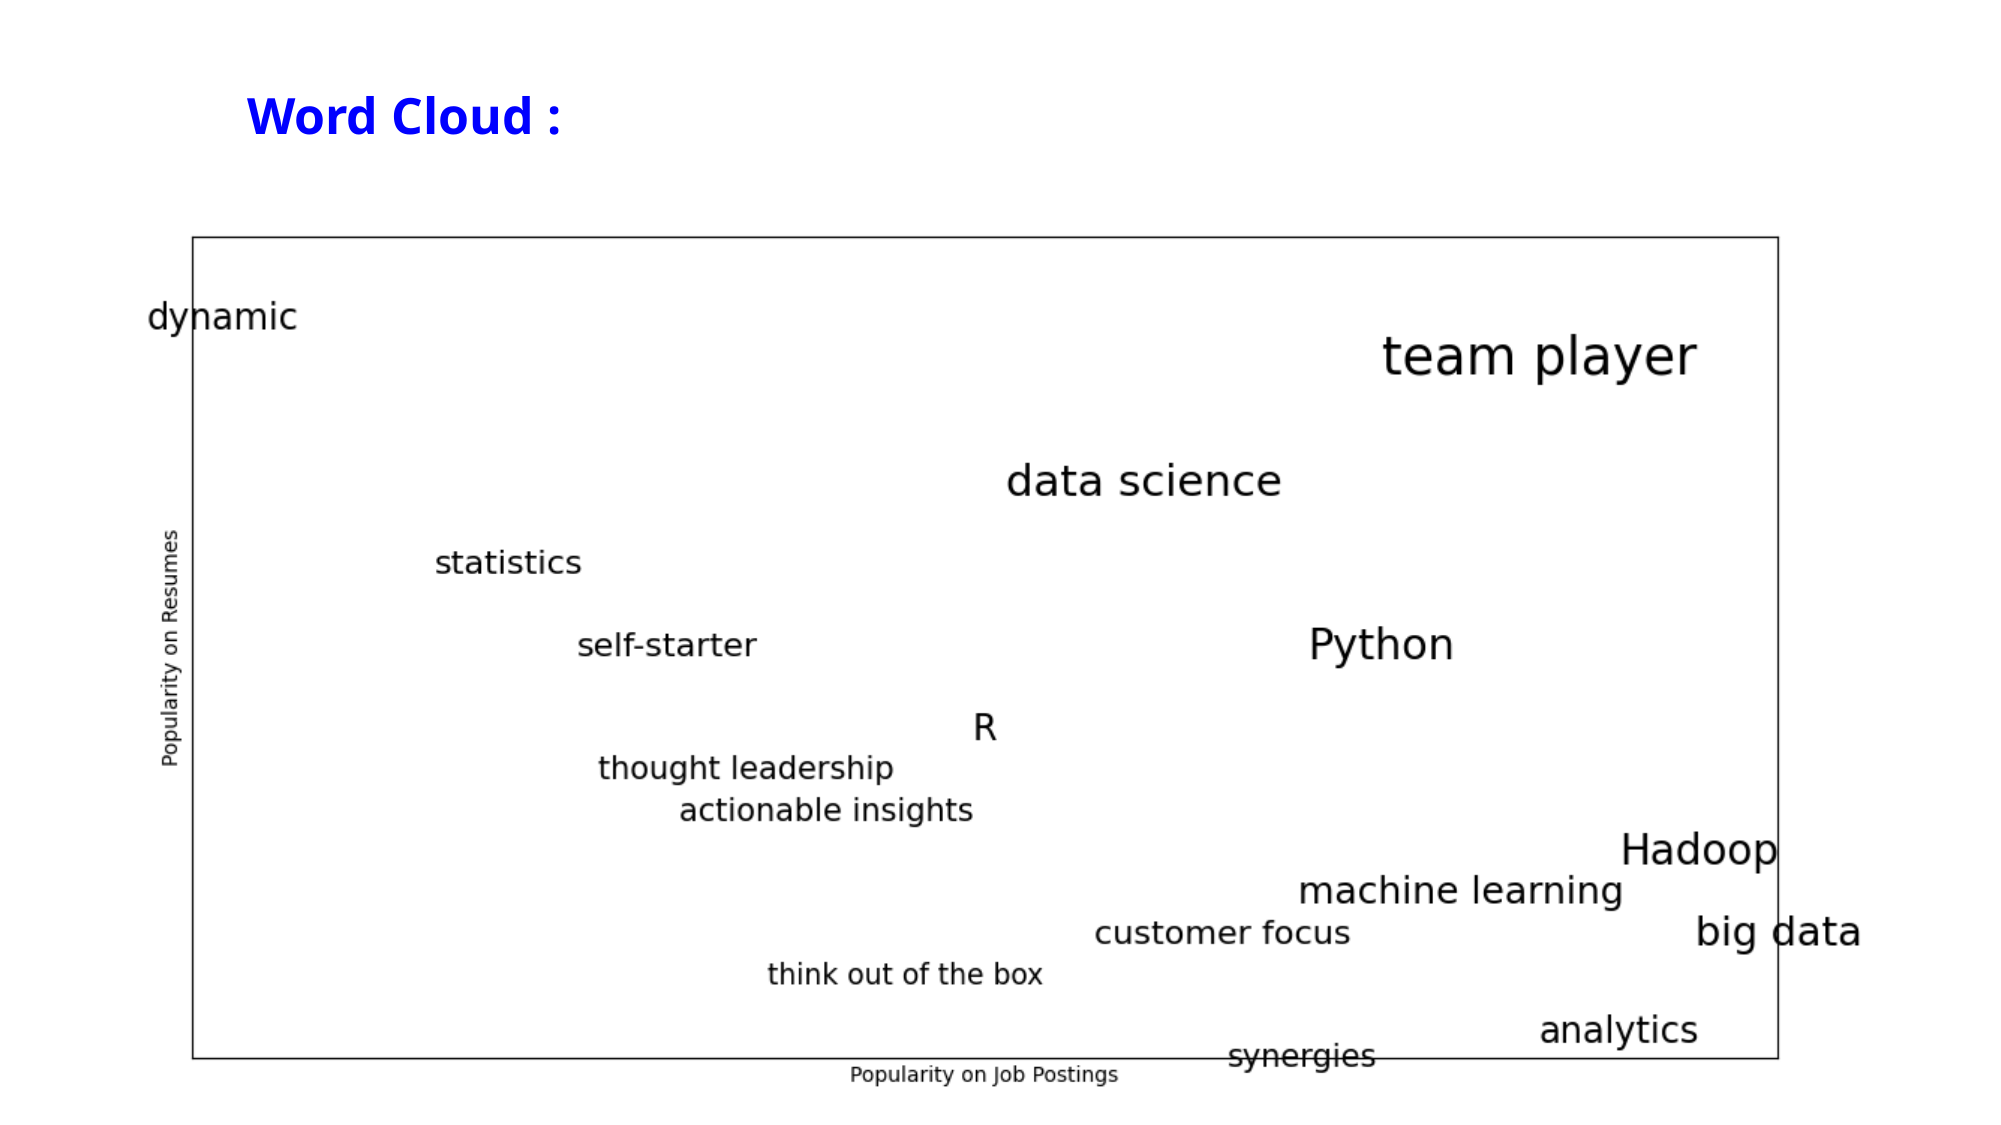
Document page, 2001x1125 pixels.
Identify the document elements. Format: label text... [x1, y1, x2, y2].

text_box Word Cloud : [232, 69, 725, 160]
picture [121, 190, 1878, 1117]
